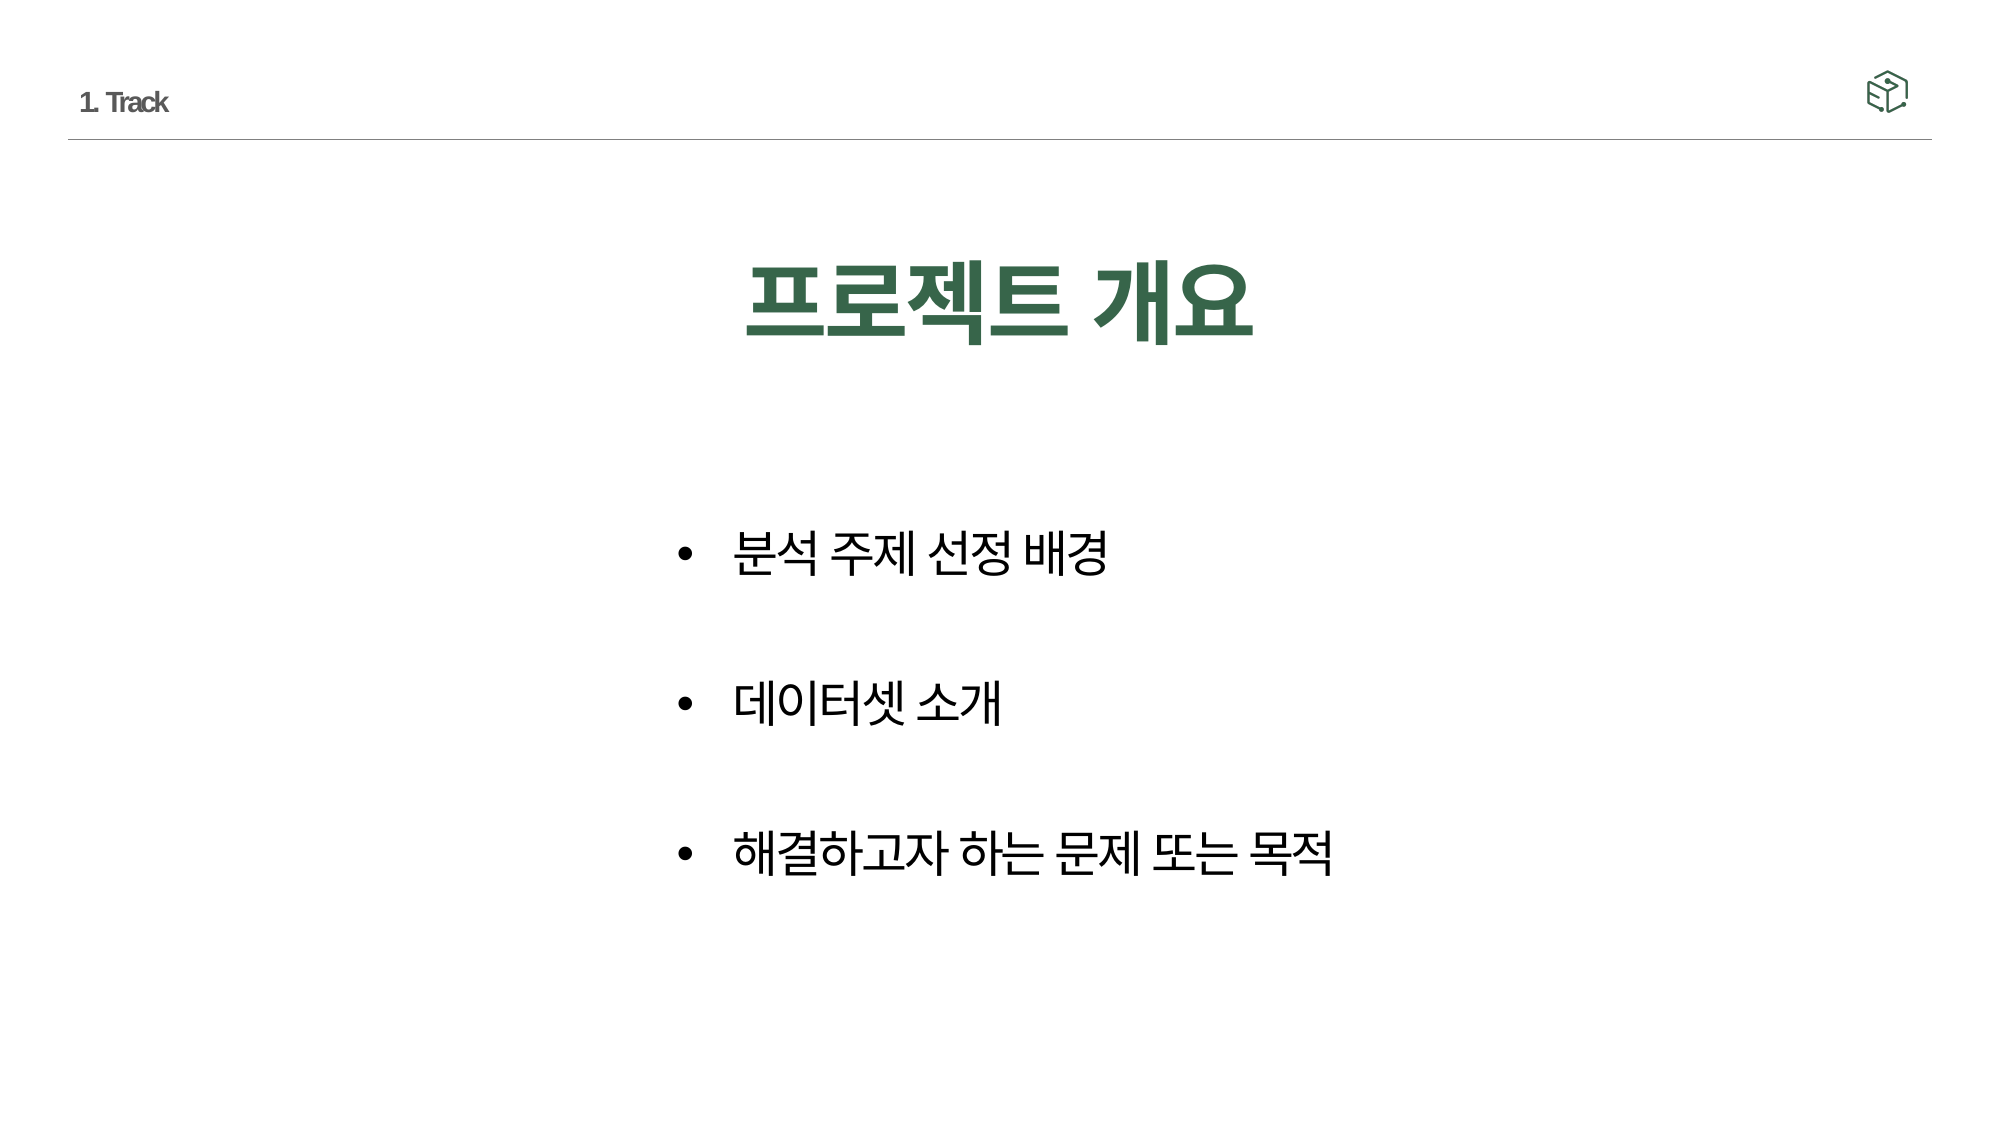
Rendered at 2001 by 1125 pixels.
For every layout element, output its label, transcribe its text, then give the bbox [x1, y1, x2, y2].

text_box 프로젝트 개요 [728, 238, 1272, 364]
text_box 분석 주제 선정 배경 데이터셋 소개 해결하고자 하는 문제 또는 목적 [661, 425, 1352, 891]
text_box 1. Track [64, 75, 185, 126]
picture [1843, 47, 1932, 136]
